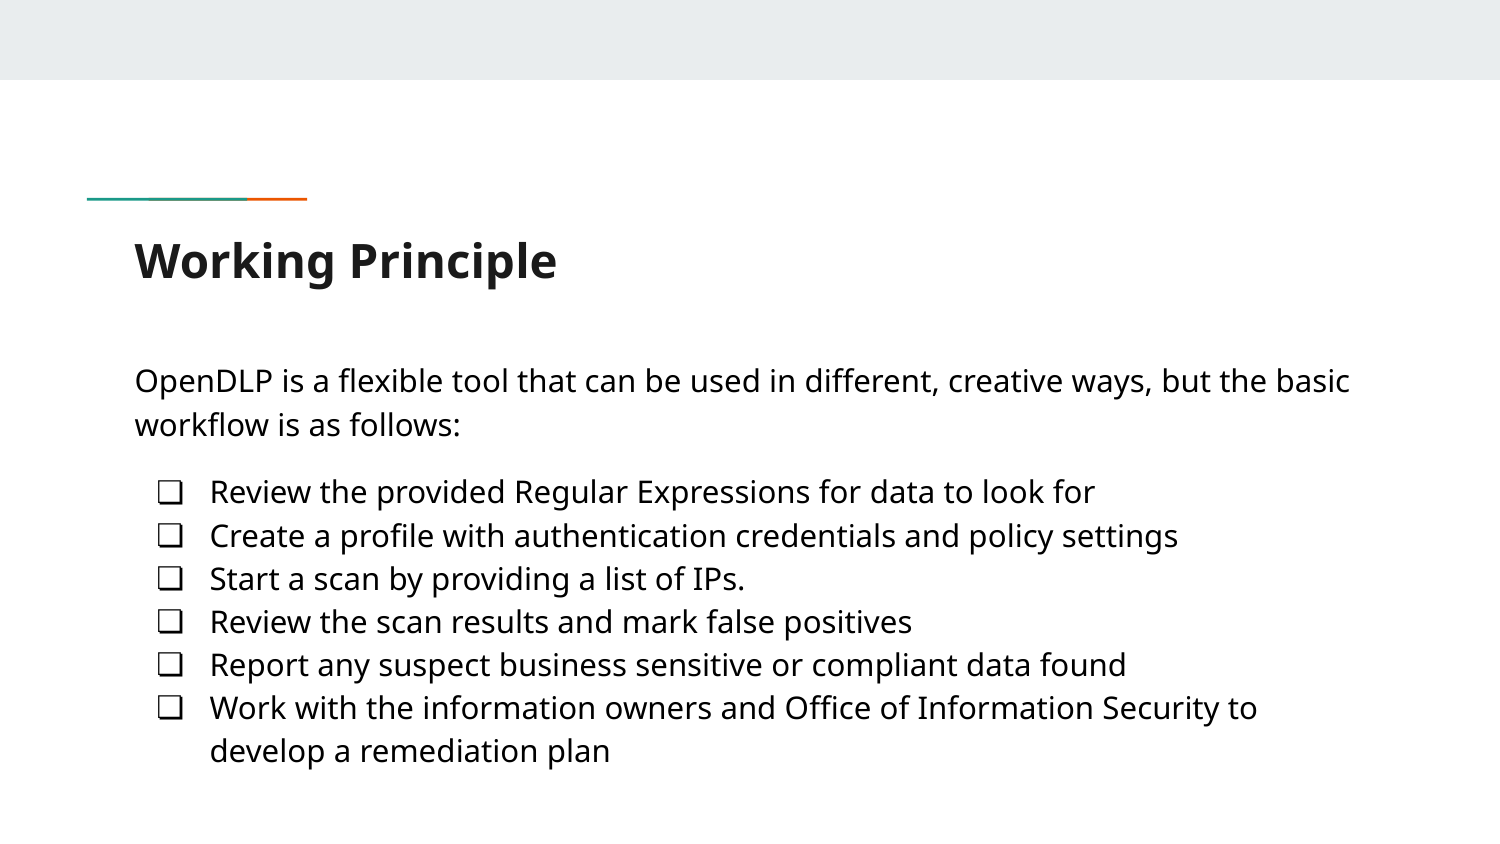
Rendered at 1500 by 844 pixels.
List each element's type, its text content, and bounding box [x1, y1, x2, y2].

list OpenDLP is a flexible tool that can be used in different, creative ways, but the basic workflow is as follows: Review the provided Regular Expressions for data to look for Create a profile with authentication credentials and policy settings Start a scan by providing a list of IPs. Review the scan results and mark false positives Report any suspect business sensitive or compliant data found Work with the information owners and Office of Information Security to develop a remediation plan [119, 341, 1381, 789]
title Working Principle [119, 216, 1381, 305]
